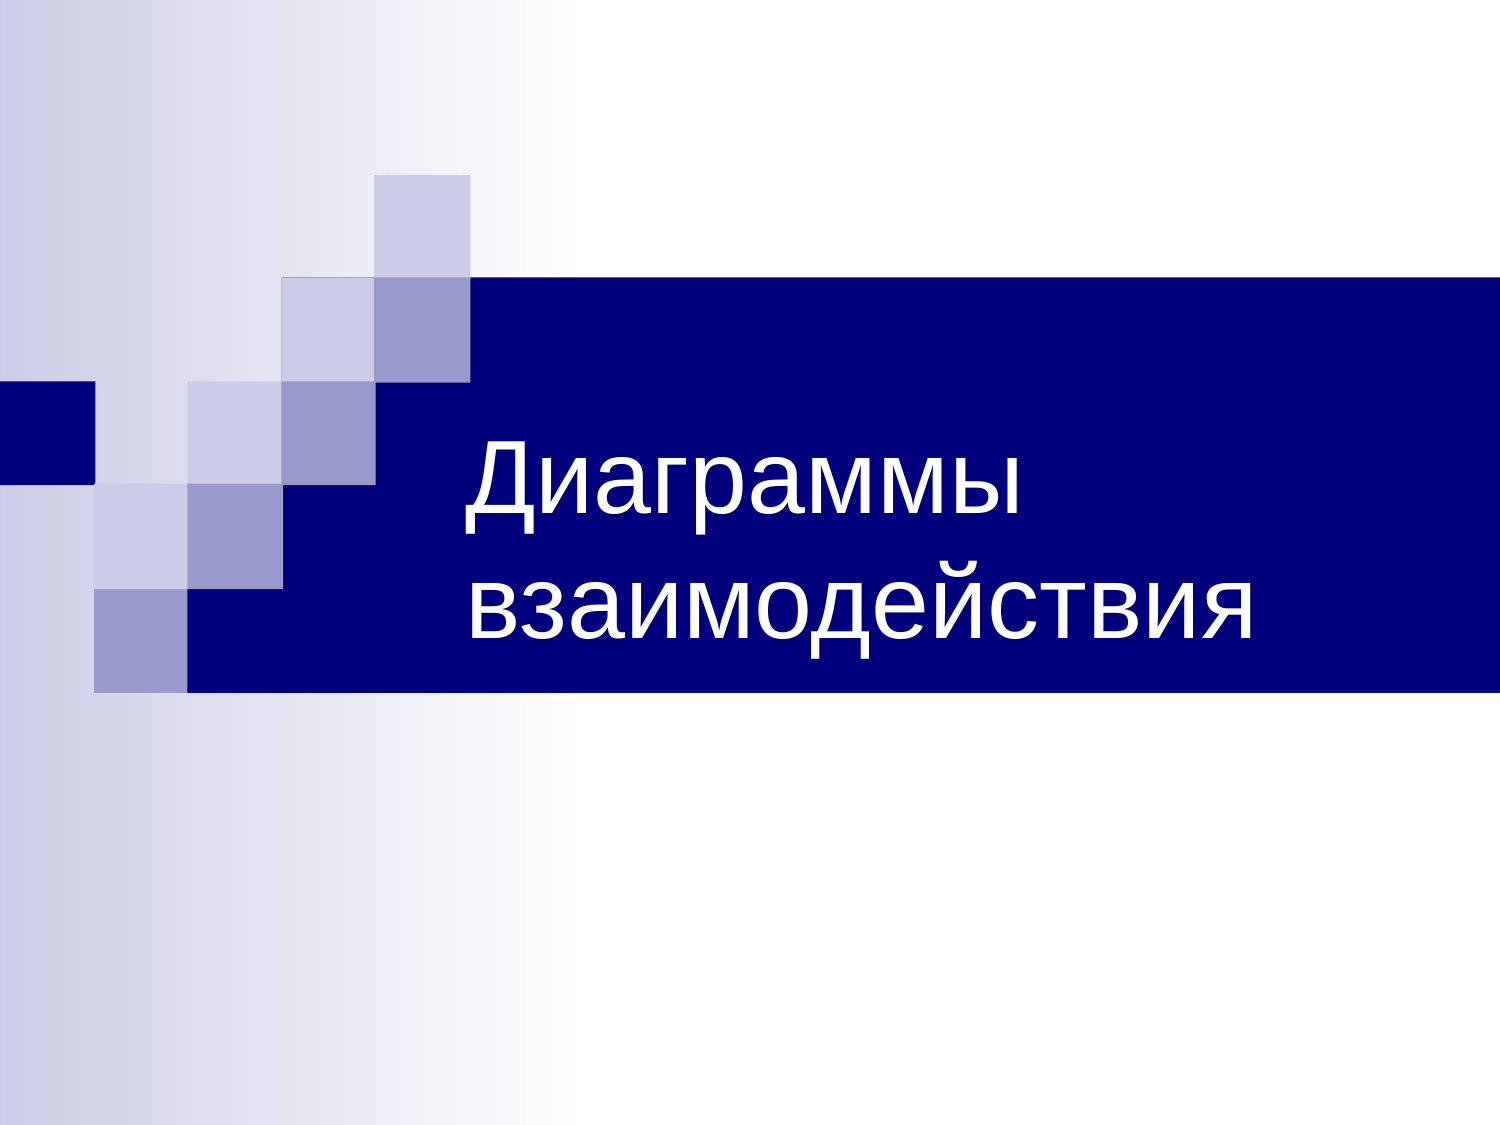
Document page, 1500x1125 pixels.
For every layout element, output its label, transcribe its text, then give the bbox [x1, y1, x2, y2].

title Диаграммы взаимодействия [450, 353, 1495, 716]
